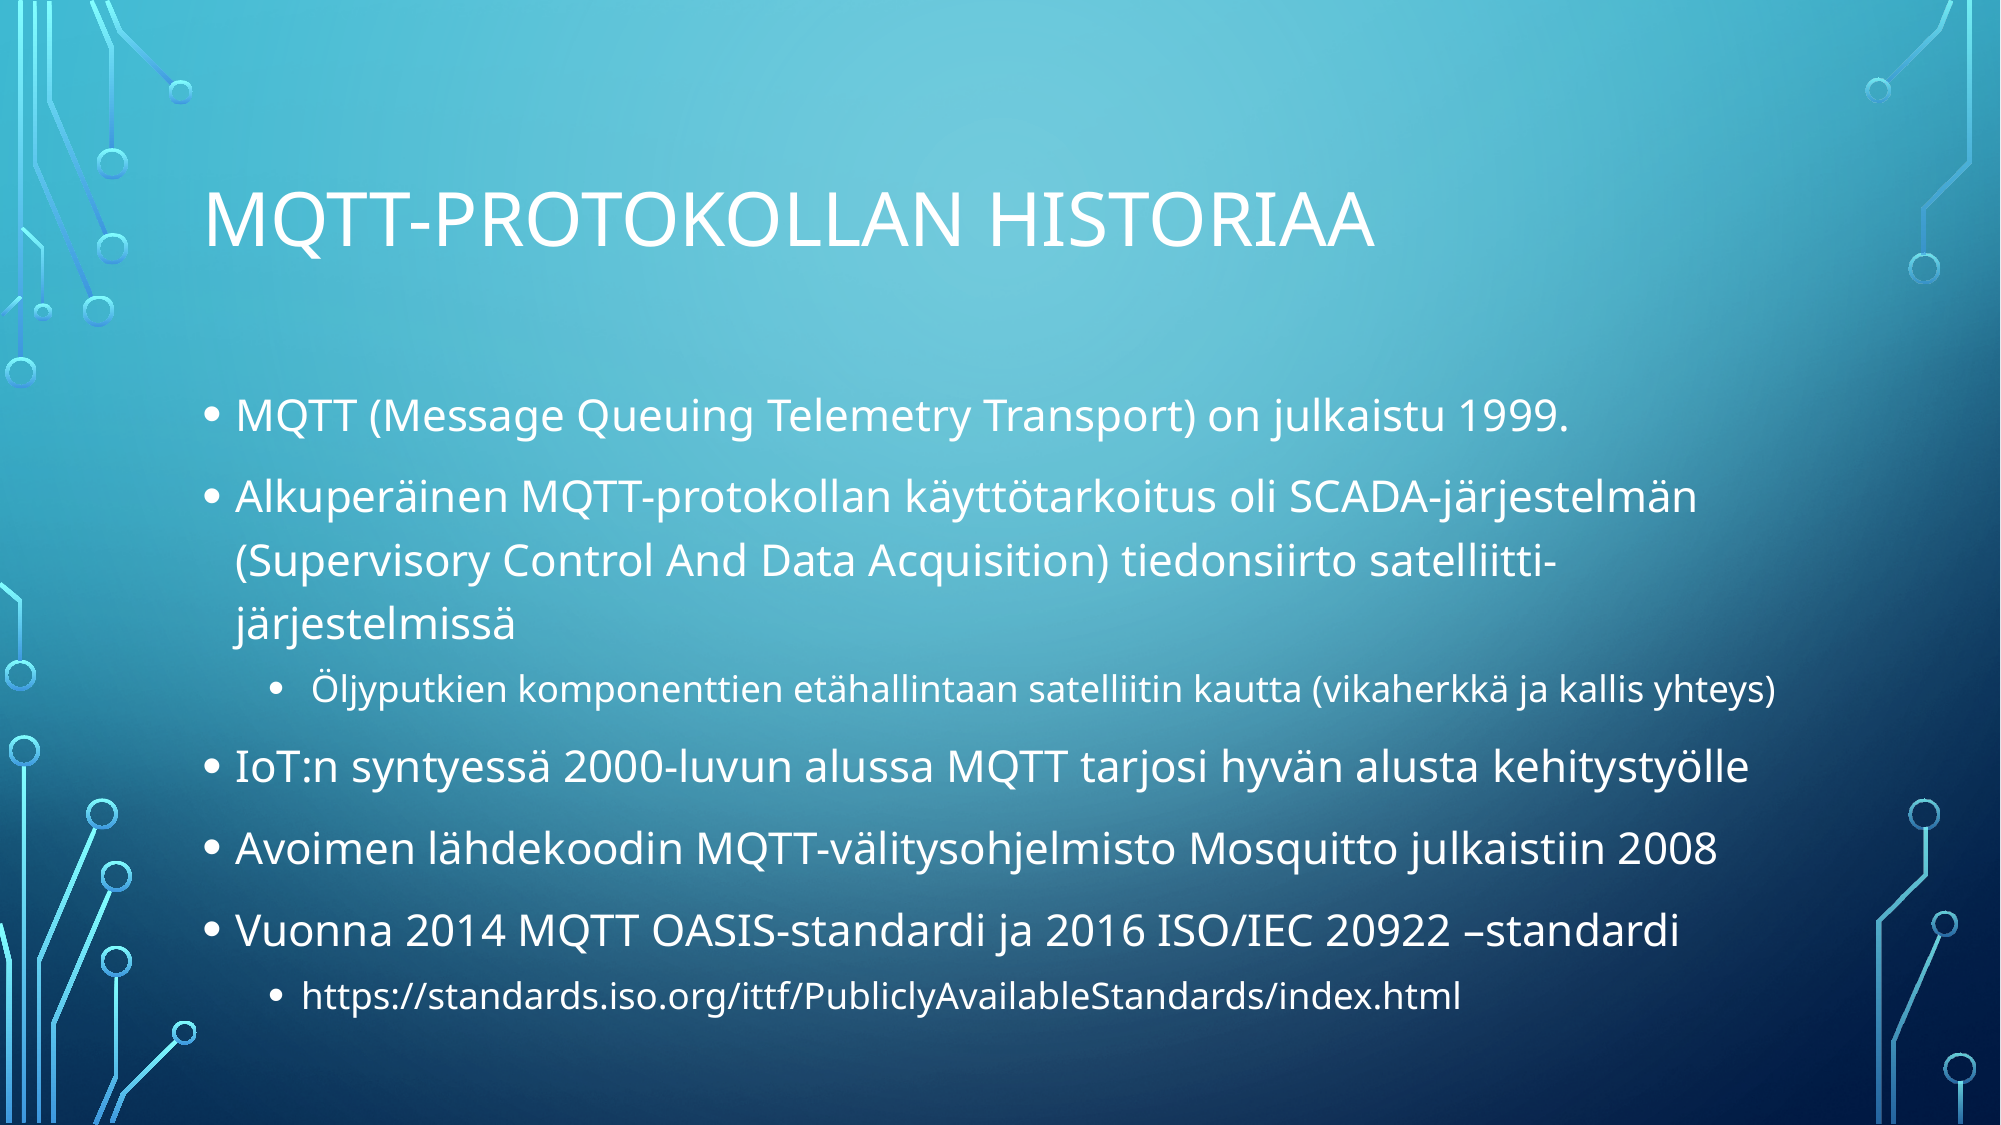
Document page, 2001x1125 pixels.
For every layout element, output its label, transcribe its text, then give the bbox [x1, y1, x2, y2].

title MQTT-protokollan historiaa [187, 101, 1813, 344]
list MQTT (Message Queuing Telemetry Transport) on julkaistu 1999. Alkuperäinen MQTT-protokollan käyttötarkoitus oli SCADA-järjestelmän (Supervisory Control And Data Acquisition) tiedonsiirto satelliitti-järjestelmissä Öljyputkien komponenttien etähallintaan satelliitin kautta (vikaherkkä ja kallis yhteys) IoT:n syntyessä 2000-luvun alussa MQTT tarjosi hyvän alusta kehitystyölle Avoimen lähdekoodin MQTT-välitysohjelmisto Mosquitto julkaistiin 2008 Vuonna 2014 MQTT OASIS-standardi ja 2016 ISO/IEC 20922 –standardi https://standards.iso.org/ittf/PubliclyAvailableStandards/index.html [187, 369, 1813, 1035]
